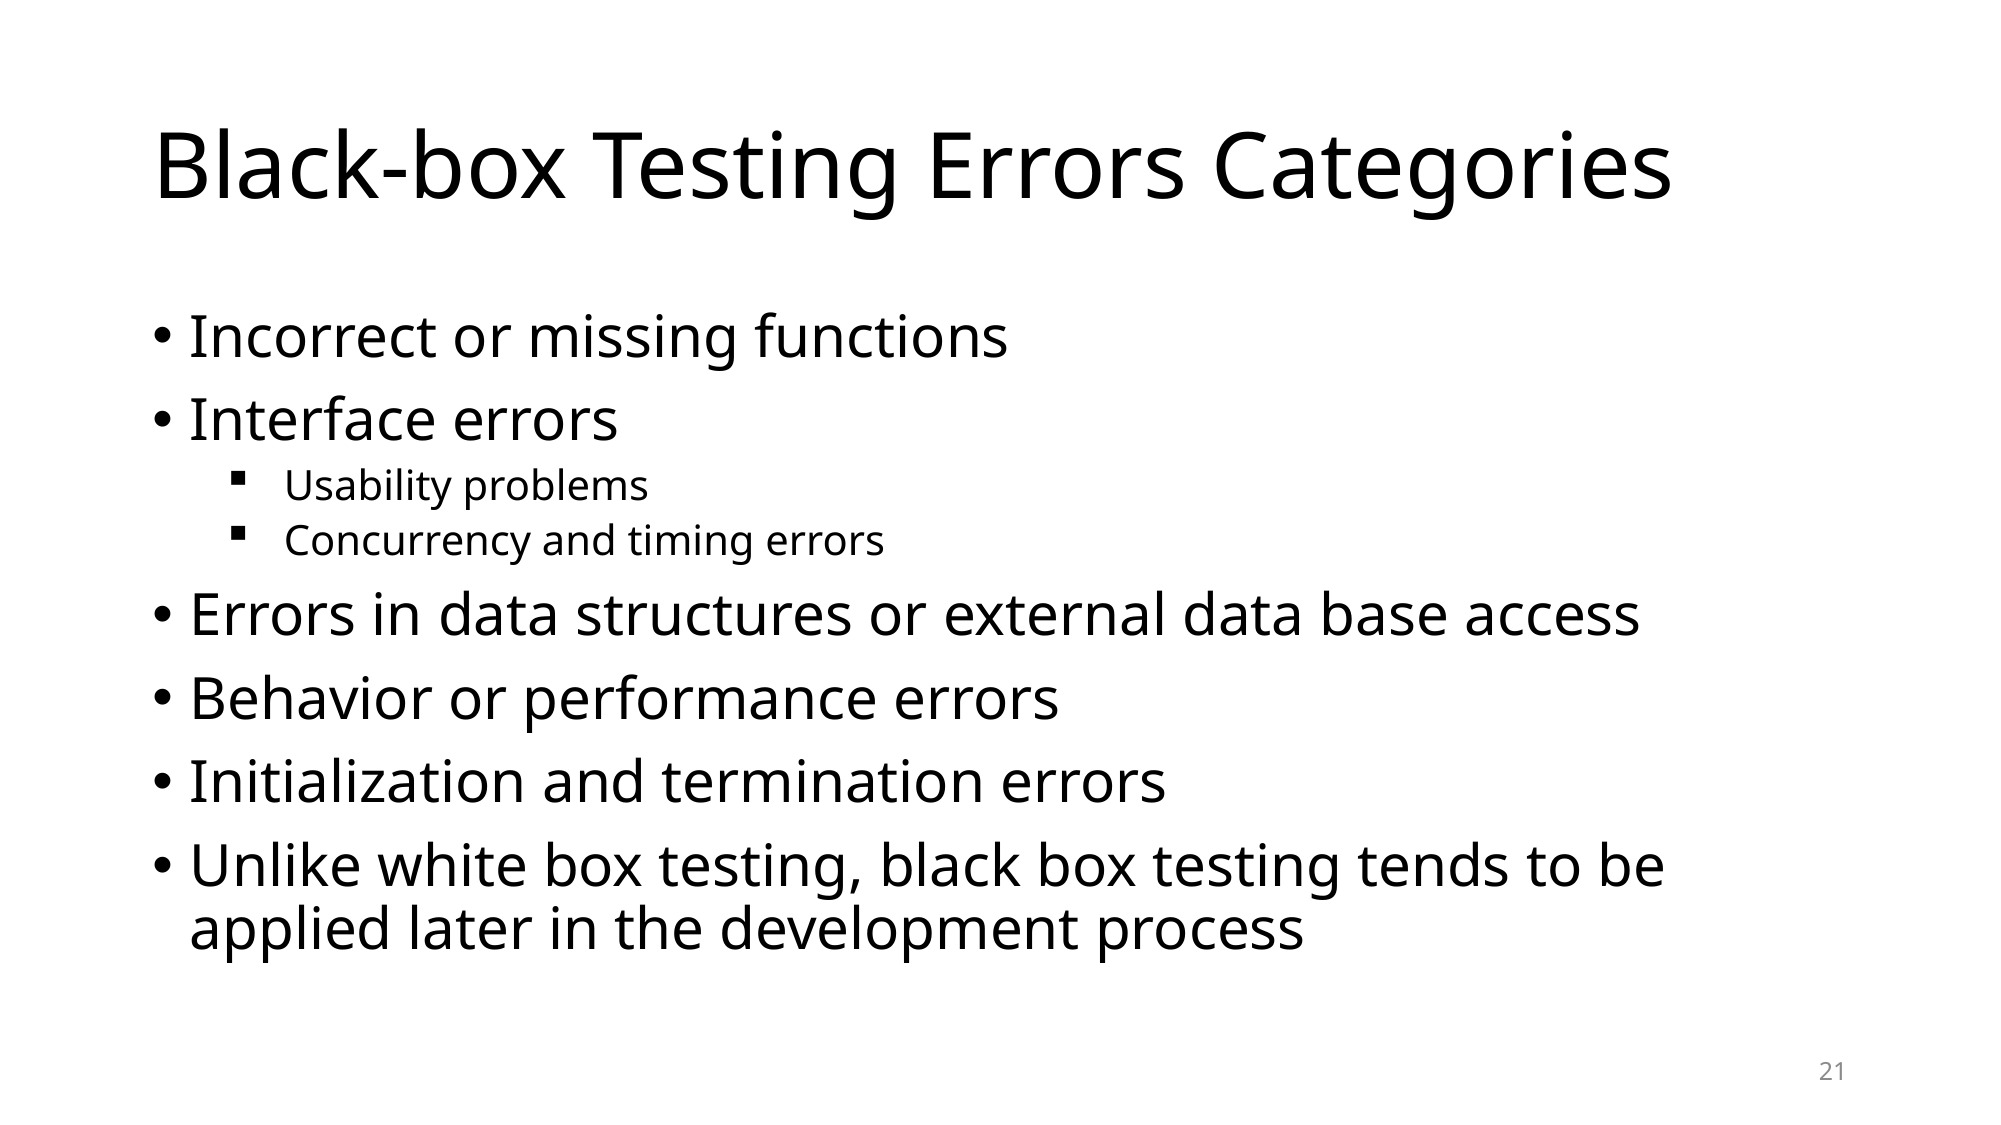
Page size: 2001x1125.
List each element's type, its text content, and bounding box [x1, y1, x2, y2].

list Incorrect or missing functions Interface errors Usability problems Concurrency and timing errors Errors in data structures or external data base access Behavior or performance errors Initialization and termination errors Unlike white box testing, black box testing tends to be applied later in the development process [137, 299, 1863, 1014]
title Black-box Testing Errors Categories [137, 59, 1863, 278]
slide_number 21 [1412, 1042, 1863, 1103]
